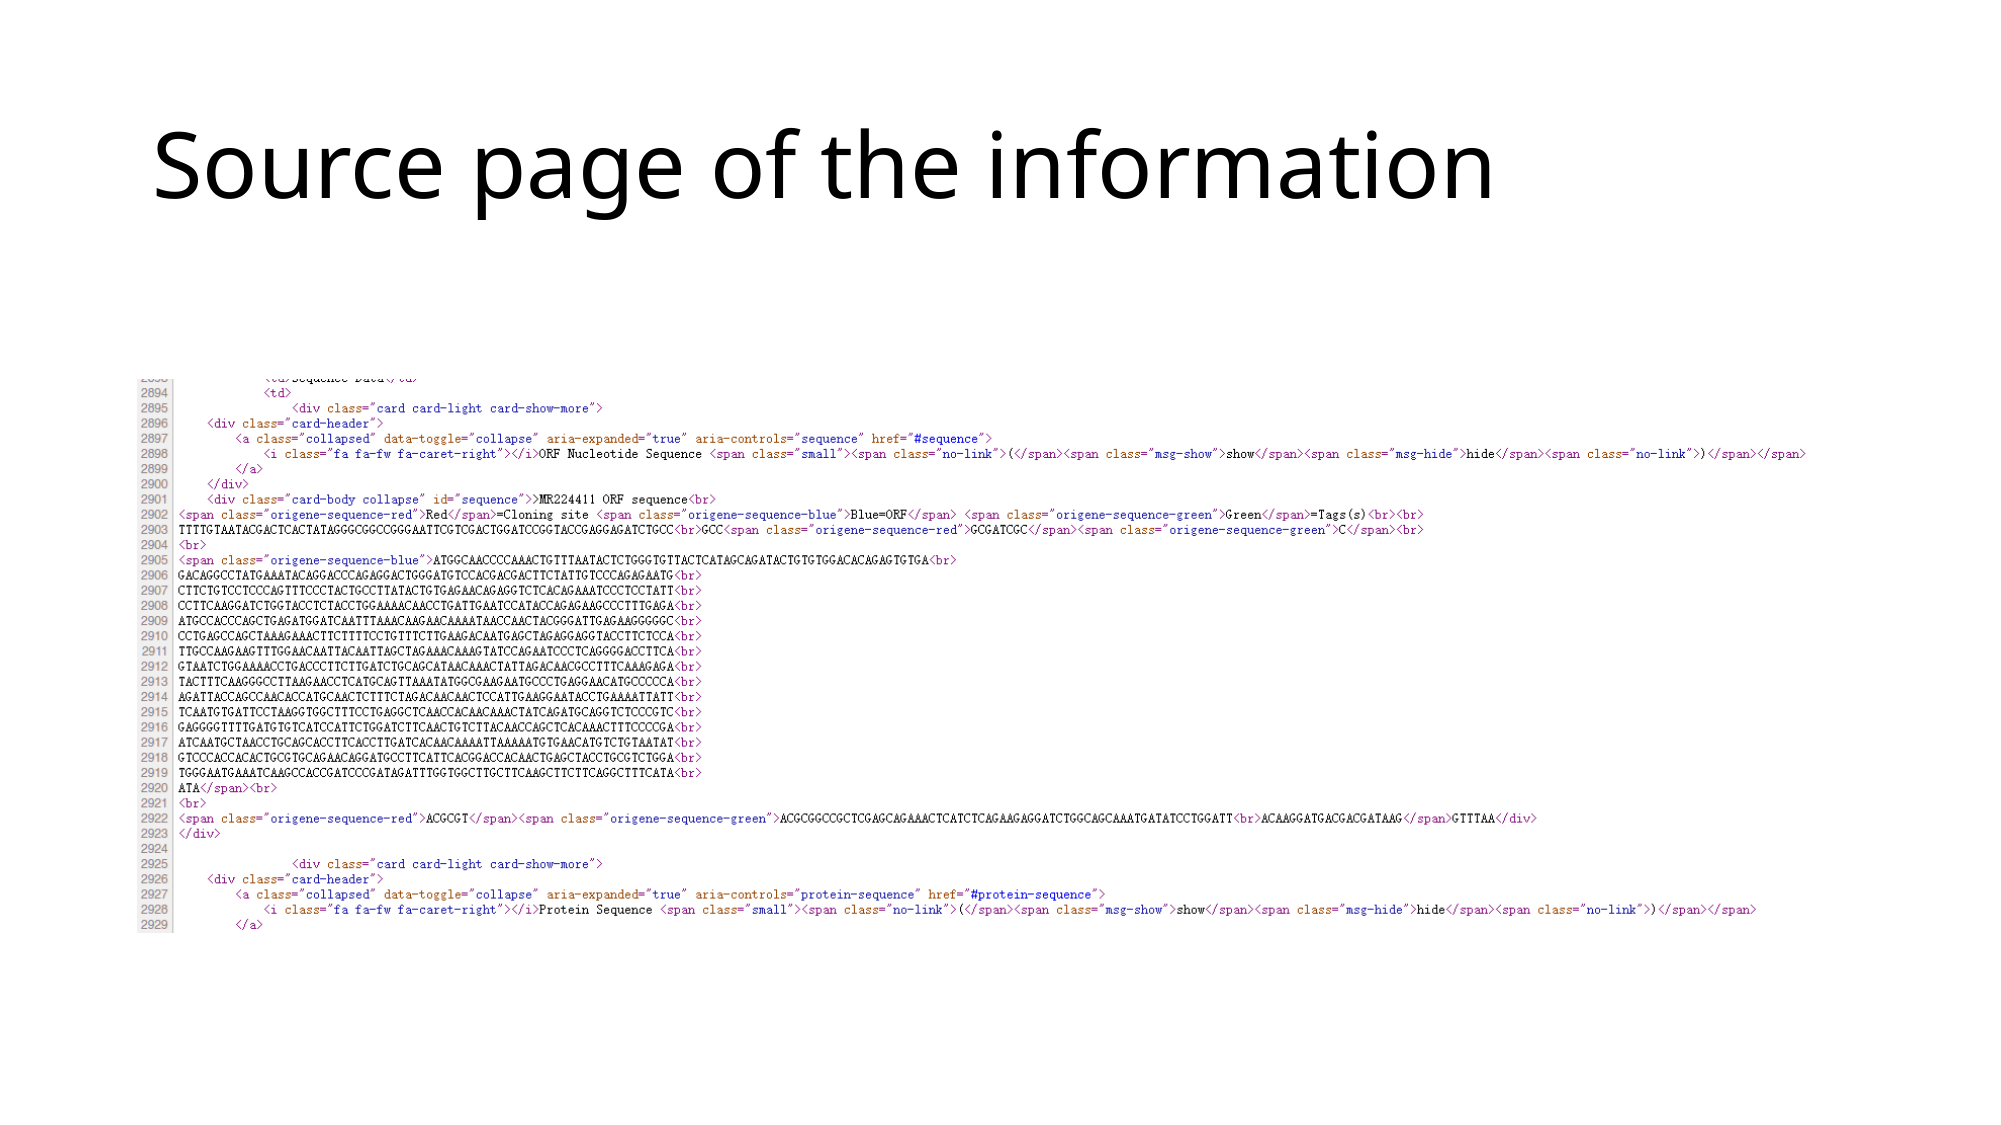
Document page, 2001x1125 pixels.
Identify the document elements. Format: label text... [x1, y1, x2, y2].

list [137, 379, 1863, 933]
title Source page of the information [137, 59, 1863, 278]
